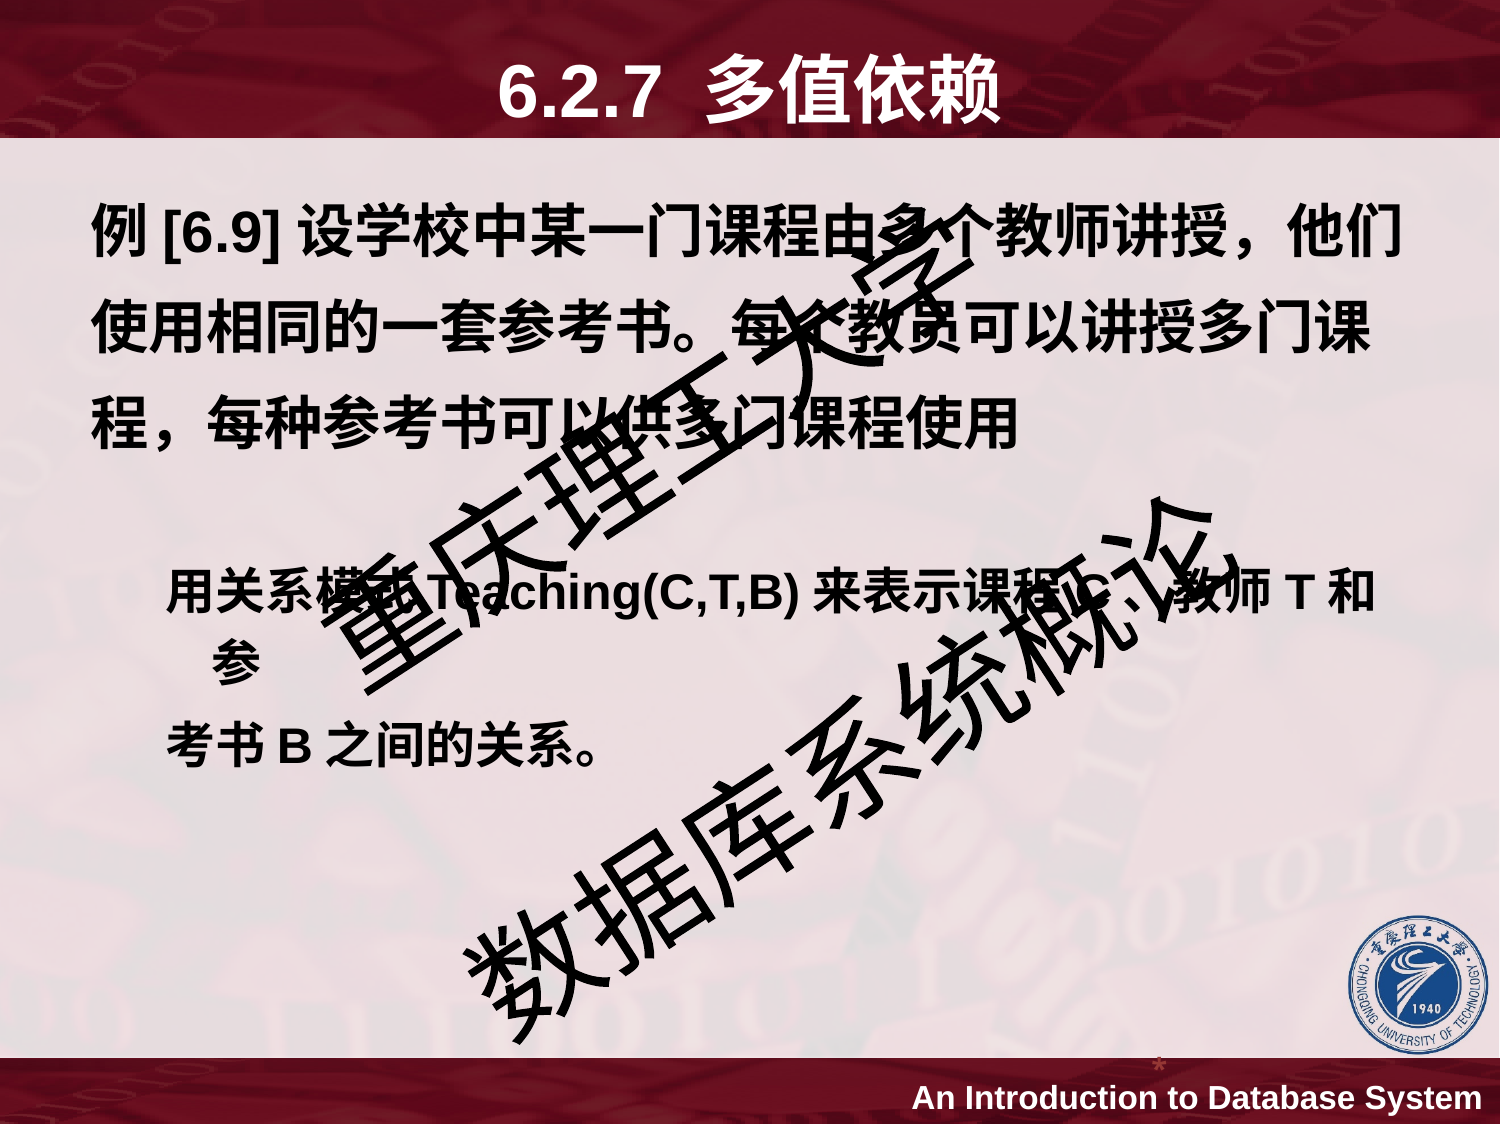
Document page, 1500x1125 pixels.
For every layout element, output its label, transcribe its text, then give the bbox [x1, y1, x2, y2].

text_box * [1136, 1042, 1430, 1093]
picture [0, 0, 1500, 1124]
title 6.2.7 多值依赖 [74, 0, 1426, 172]
list 例[6.9]设学校中某一门课程由多个教师讲授，他们 使用相同的一套参考书。每个教员可以讲授多门课 程，每种参考书可以供多门课程使用 用关系模式Teaching(C,T,B)来表示课程C、教师T和参 考书B之间的关系。 [74, 172, 1426, 970]
text_box [88, 1039, 443, 1082]
